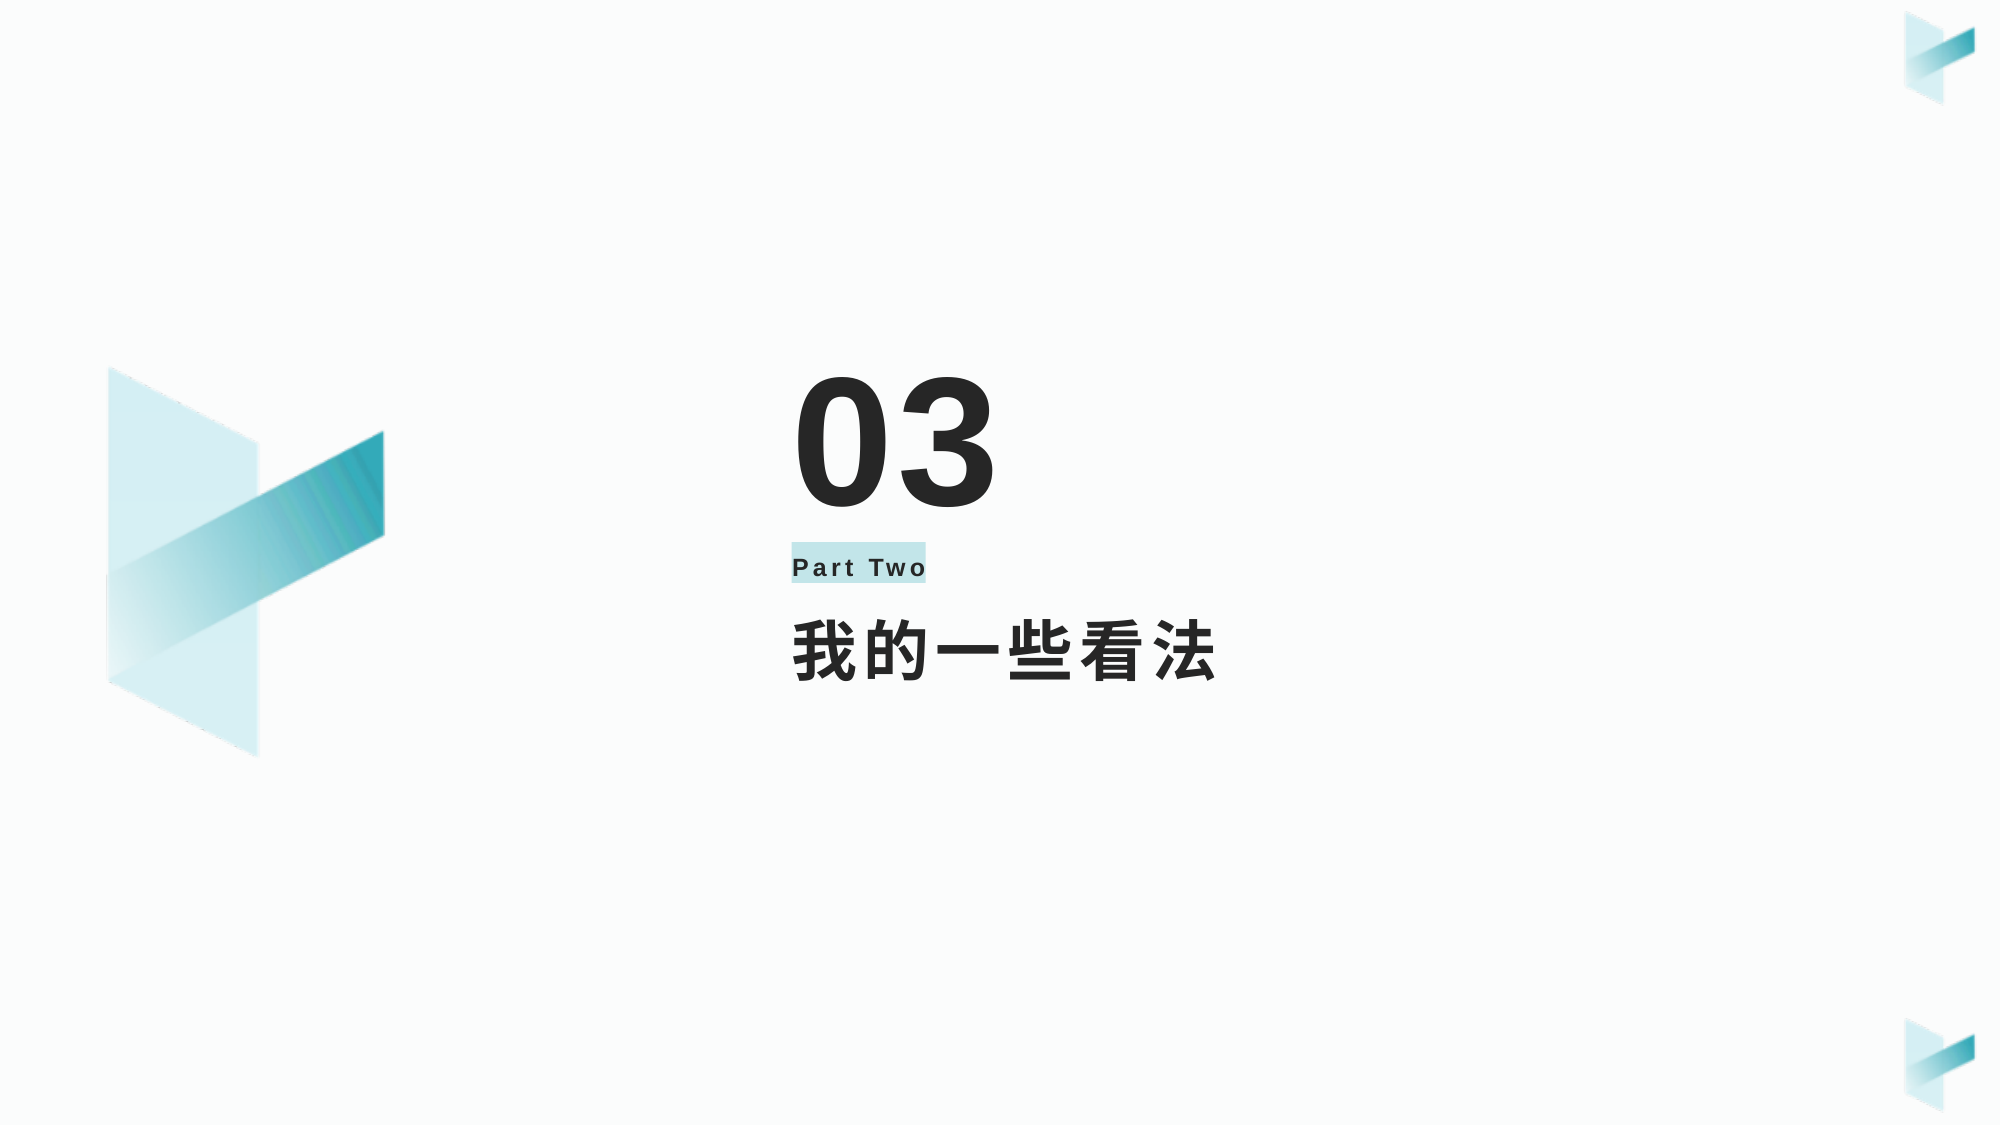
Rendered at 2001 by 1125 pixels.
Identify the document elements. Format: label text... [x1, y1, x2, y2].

text_box Part Two [791, 542, 926, 583]
text_box 03 [791, 151, 1588, 543]
picture [1881, 0, 2000, 118]
picture [35, 297, 432, 828]
title 我的一些看法 [791, 592, 1917, 689]
picture [1881, 1006, 2000, 1125]
